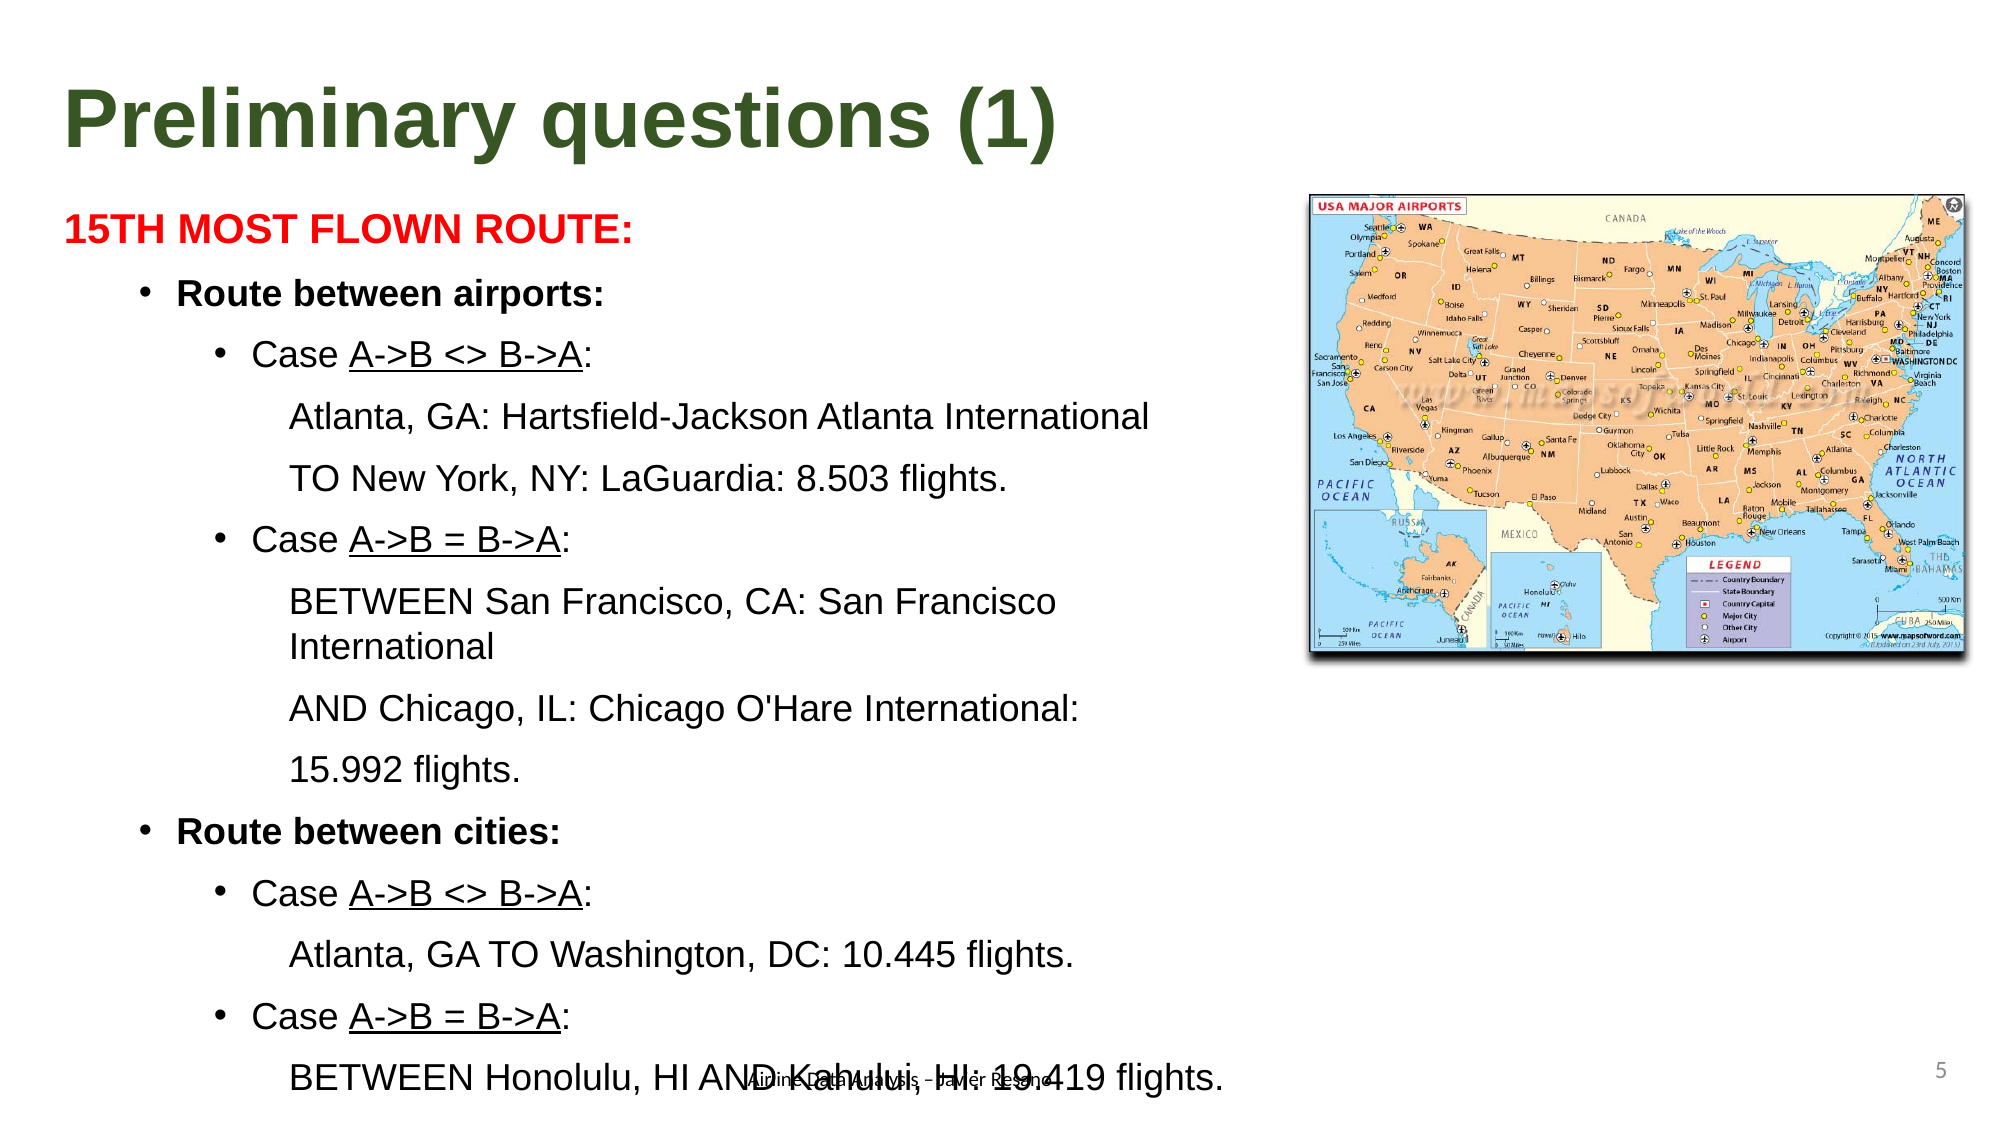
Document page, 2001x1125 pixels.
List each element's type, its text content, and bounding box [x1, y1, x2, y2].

text_box Airline Data Analysis – Javier Resano [732, 1058, 1223, 1098]
slide_number 5 [1897, 1038, 1963, 1099]
picture [1309, 194, 1965, 653]
title Preliminary questions (1) [48, 46, 1774, 195]
list 15TH MOST FLOWN ROUTE: Route between airports: Case A->B <> B->A: Atlanta, GA: Hartsfield-Jackson Atlanta International TO New York, NY: LaGuardia: 8.503 flights. Case A->B = B->A: BETWEEN San Francisco, CA: San Francisco International AND Chicago, IL: Chicago O'Hare International: 15.992 flights. Route between cities: Case A->B <> B->A: Atlanta, GA TO Washington, DC: 10.445 flights. Case A->B = B->A: BETWEEN Honolulu, HI AND Kahului, HI: 19.419 flights. [48, 195, 1284, 1095]
